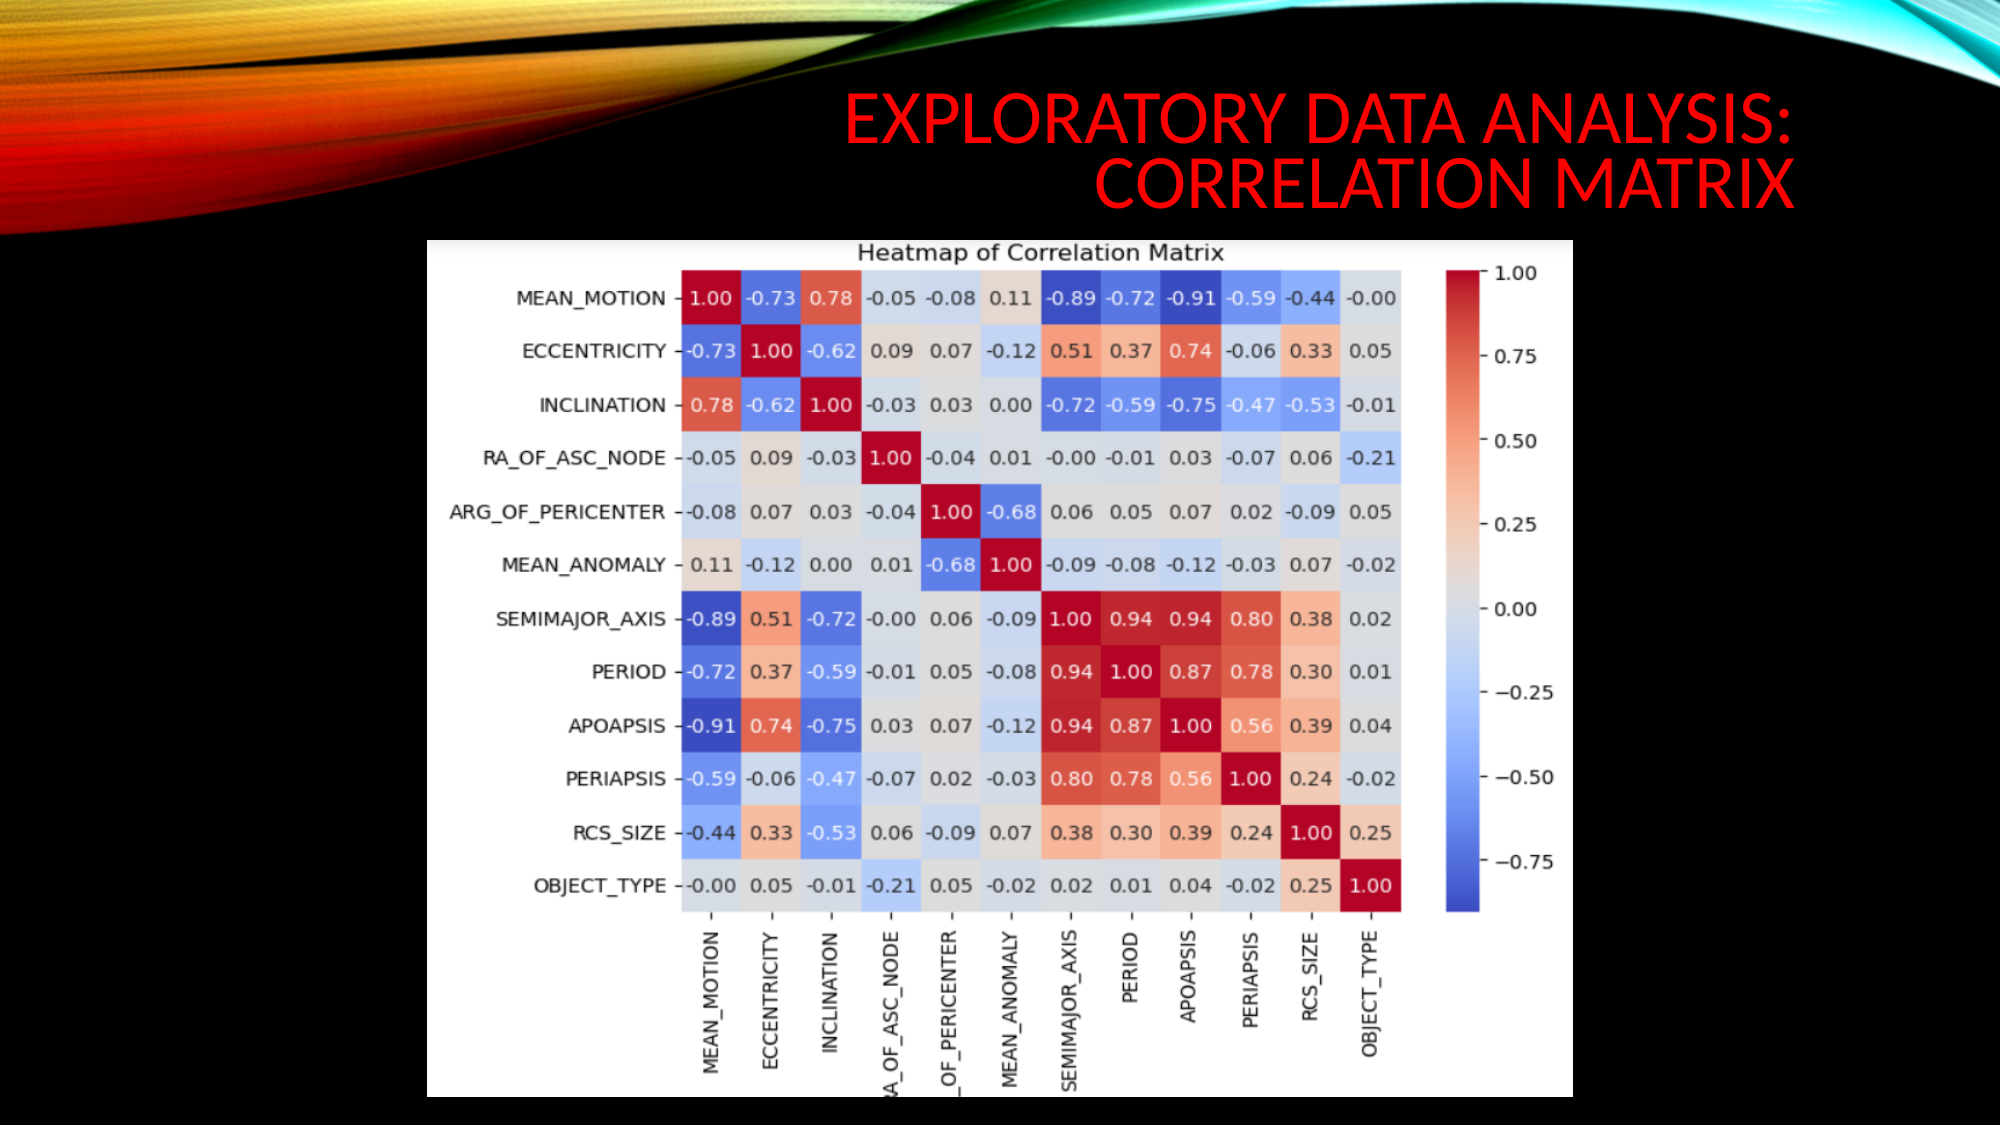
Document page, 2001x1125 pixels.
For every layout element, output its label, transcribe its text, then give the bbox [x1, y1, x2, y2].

picture [0, 0, 2000, 237]
title Exploratory data analysis: CORRELATION MATRIX [394, 28, 1812, 229]
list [427, 240, 1573, 1097]
